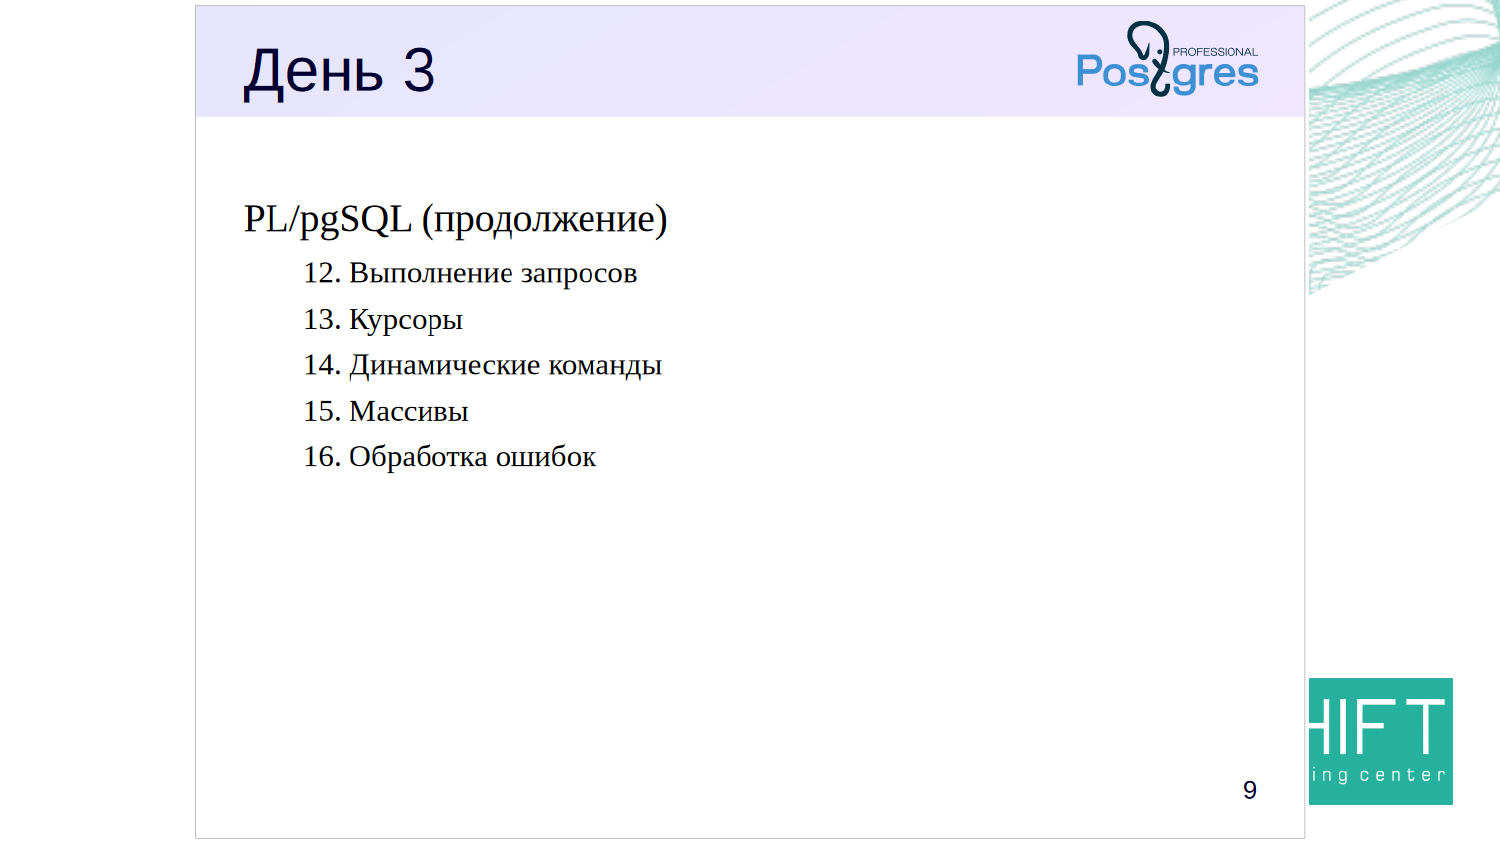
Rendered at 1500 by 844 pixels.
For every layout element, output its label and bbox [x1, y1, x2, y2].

picture [191, 0, 1453, 844]
